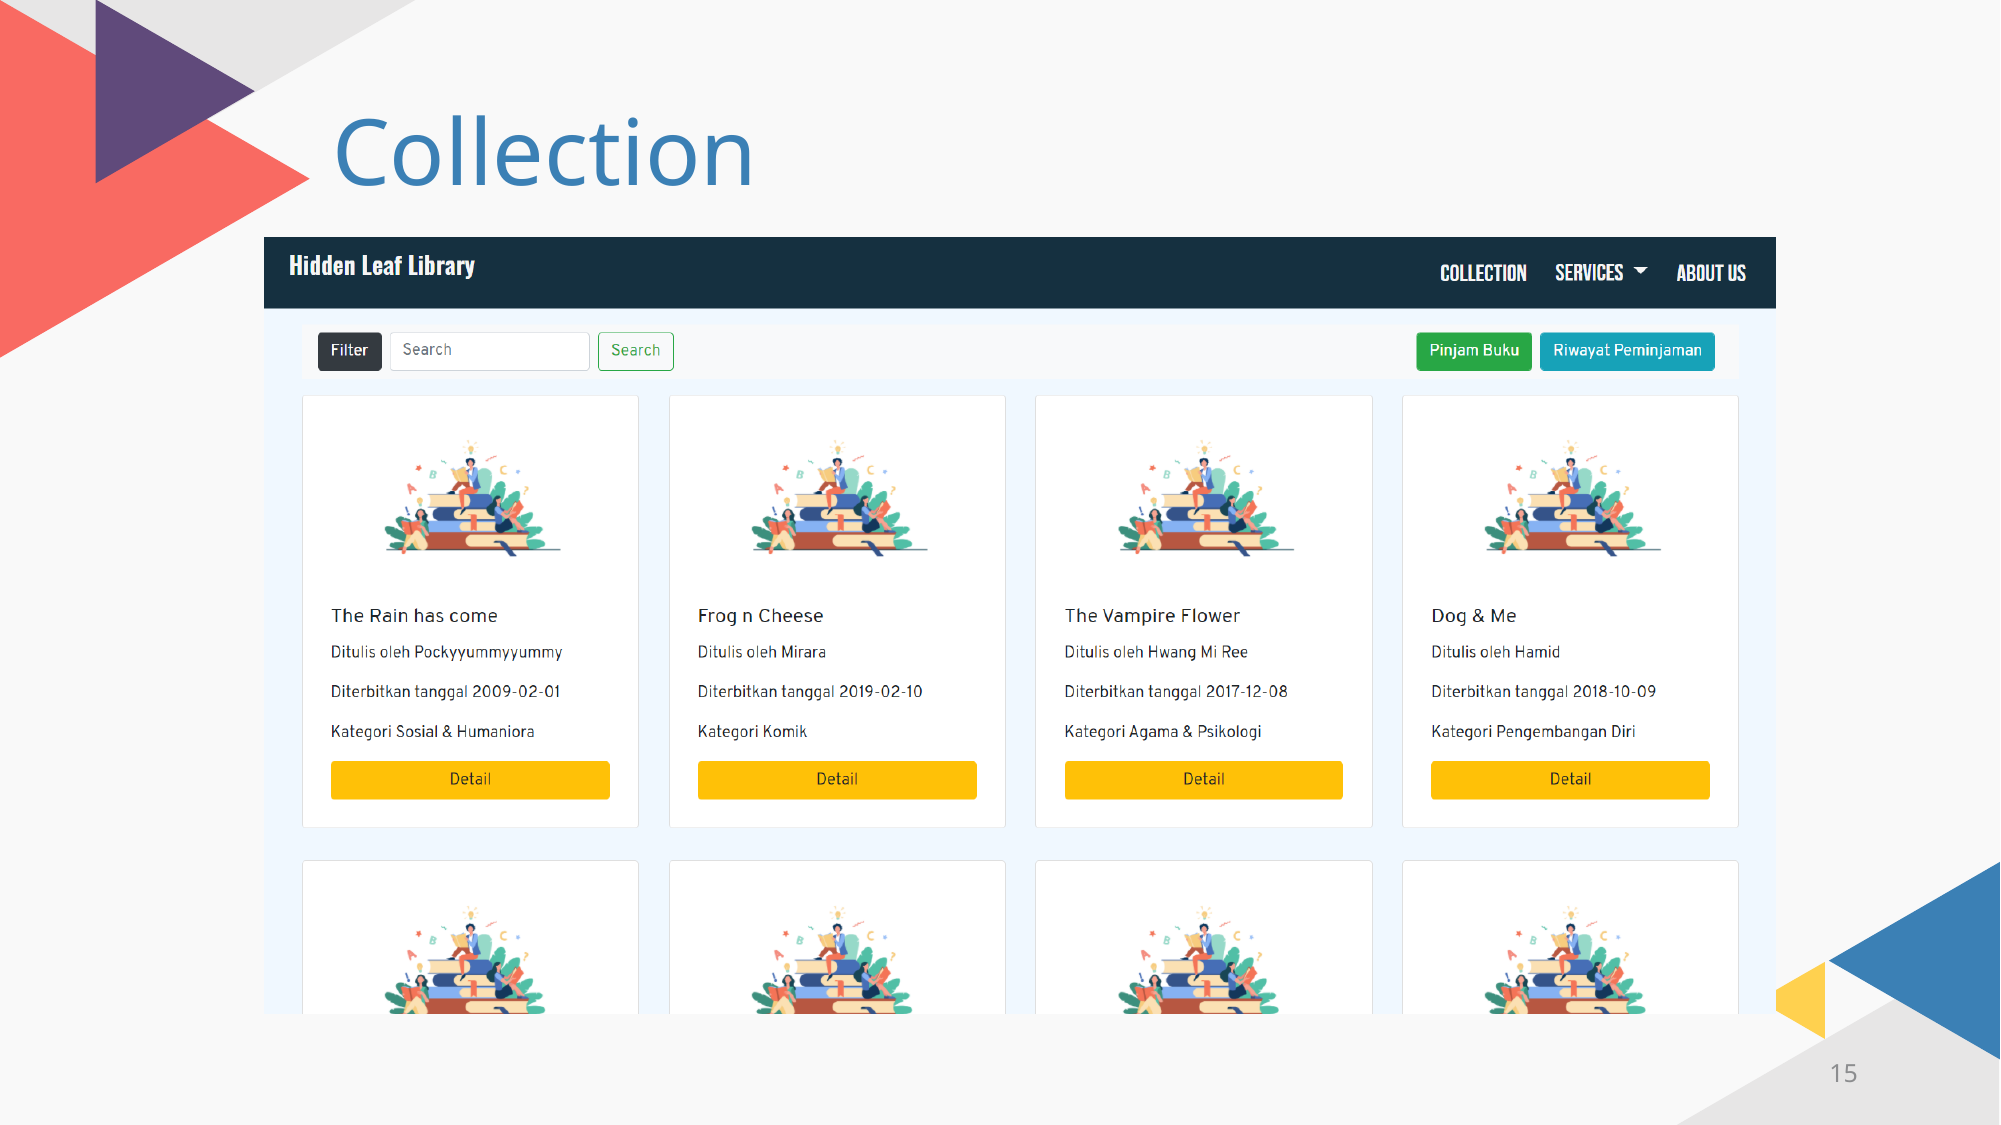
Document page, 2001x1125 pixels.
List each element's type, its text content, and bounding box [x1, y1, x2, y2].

slide_number 15 [1609, 1044, 1873, 1105]
picture [264, 237, 1776, 1014]
title Collection [317, 46, 1829, 265]
